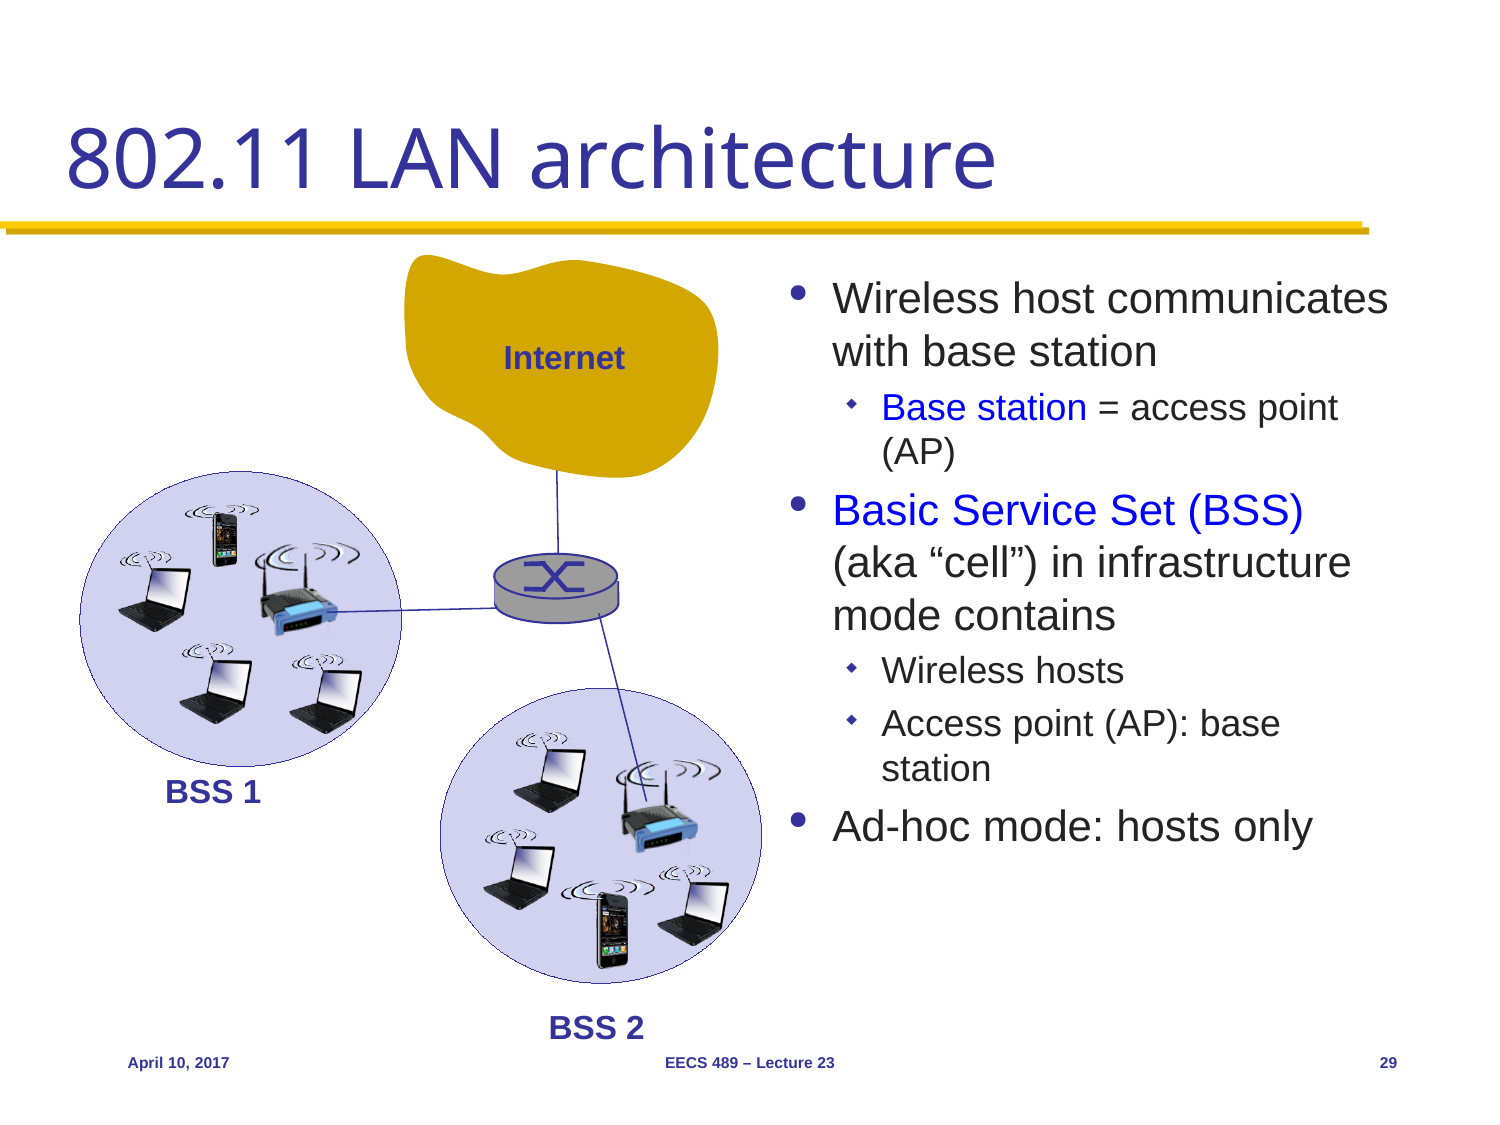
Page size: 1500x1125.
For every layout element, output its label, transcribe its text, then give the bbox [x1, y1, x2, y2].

text_box [440, 688, 762, 984]
text_box [79, 471, 402, 767]
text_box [289, 651, 362, 735]
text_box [513, 730, 586, 813]
list Wireless host communicates with base station Base station = access point (AP) Basic Service Set (BSS) (aka “cell”) in infrastructure mode contains Wireless hosts Access point (AP): base station Ad-hoc mode: hosts only [774, 262, 1413, 988]
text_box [494, 553, 619, 624]
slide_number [112, 1024, 426, 1101]
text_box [560, 878, 655, 969]
title 802.11 LAN architecture [49, 24, 1451, 213]
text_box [483, 827, 556, 910]
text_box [656, 863, 729, 946]
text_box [254, 541, 361, 638]
footer EECS 489 – Lecture 23 [512, 1024, 988, 1101]
text_box BSS 2 [533, 998, 660, 1024]
text_box BSS 1 [150, 763, 324, 818]
slide_number 29 [1312, 1024, 1413, 1101]
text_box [184, 503, 259, 567]
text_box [401, 246, 727, 484]
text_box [179, 641, 252, 724]
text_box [117, 549, 191, 632]
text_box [614, 758, 721, 854]
